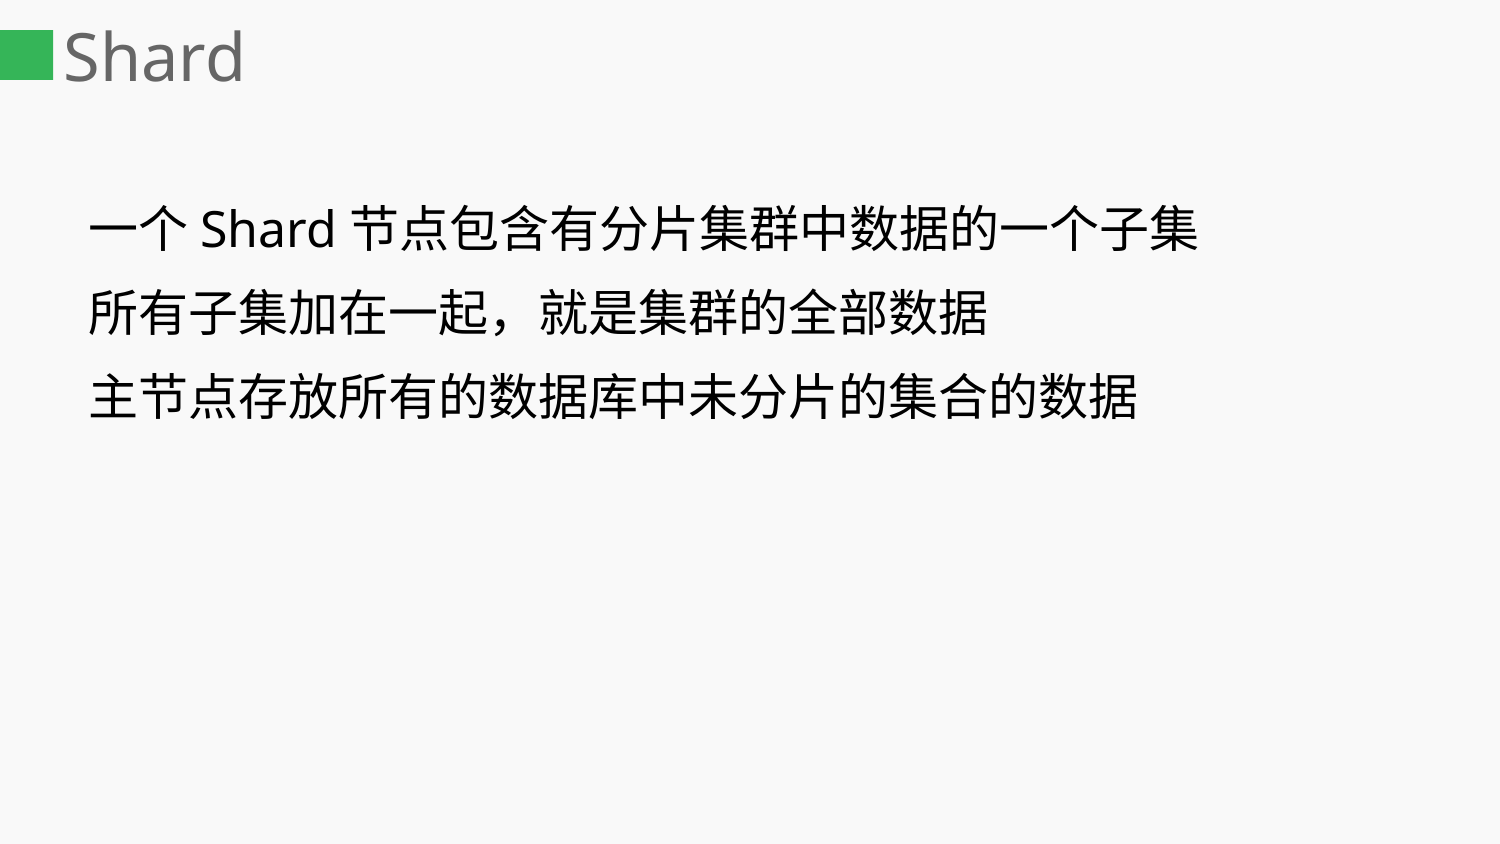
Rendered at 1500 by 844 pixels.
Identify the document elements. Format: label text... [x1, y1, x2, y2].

picture [0, 30, 54, 80]
subtitle 一个Shard节点包含有分片集群中数据的一个子集 所有子集加在一起，就是集群的全部数据 主节点存放所有的数据库中未分片的集合的数据 [76, 173, 1448, 741]
title Shard [63, 25, 1480, 85]
